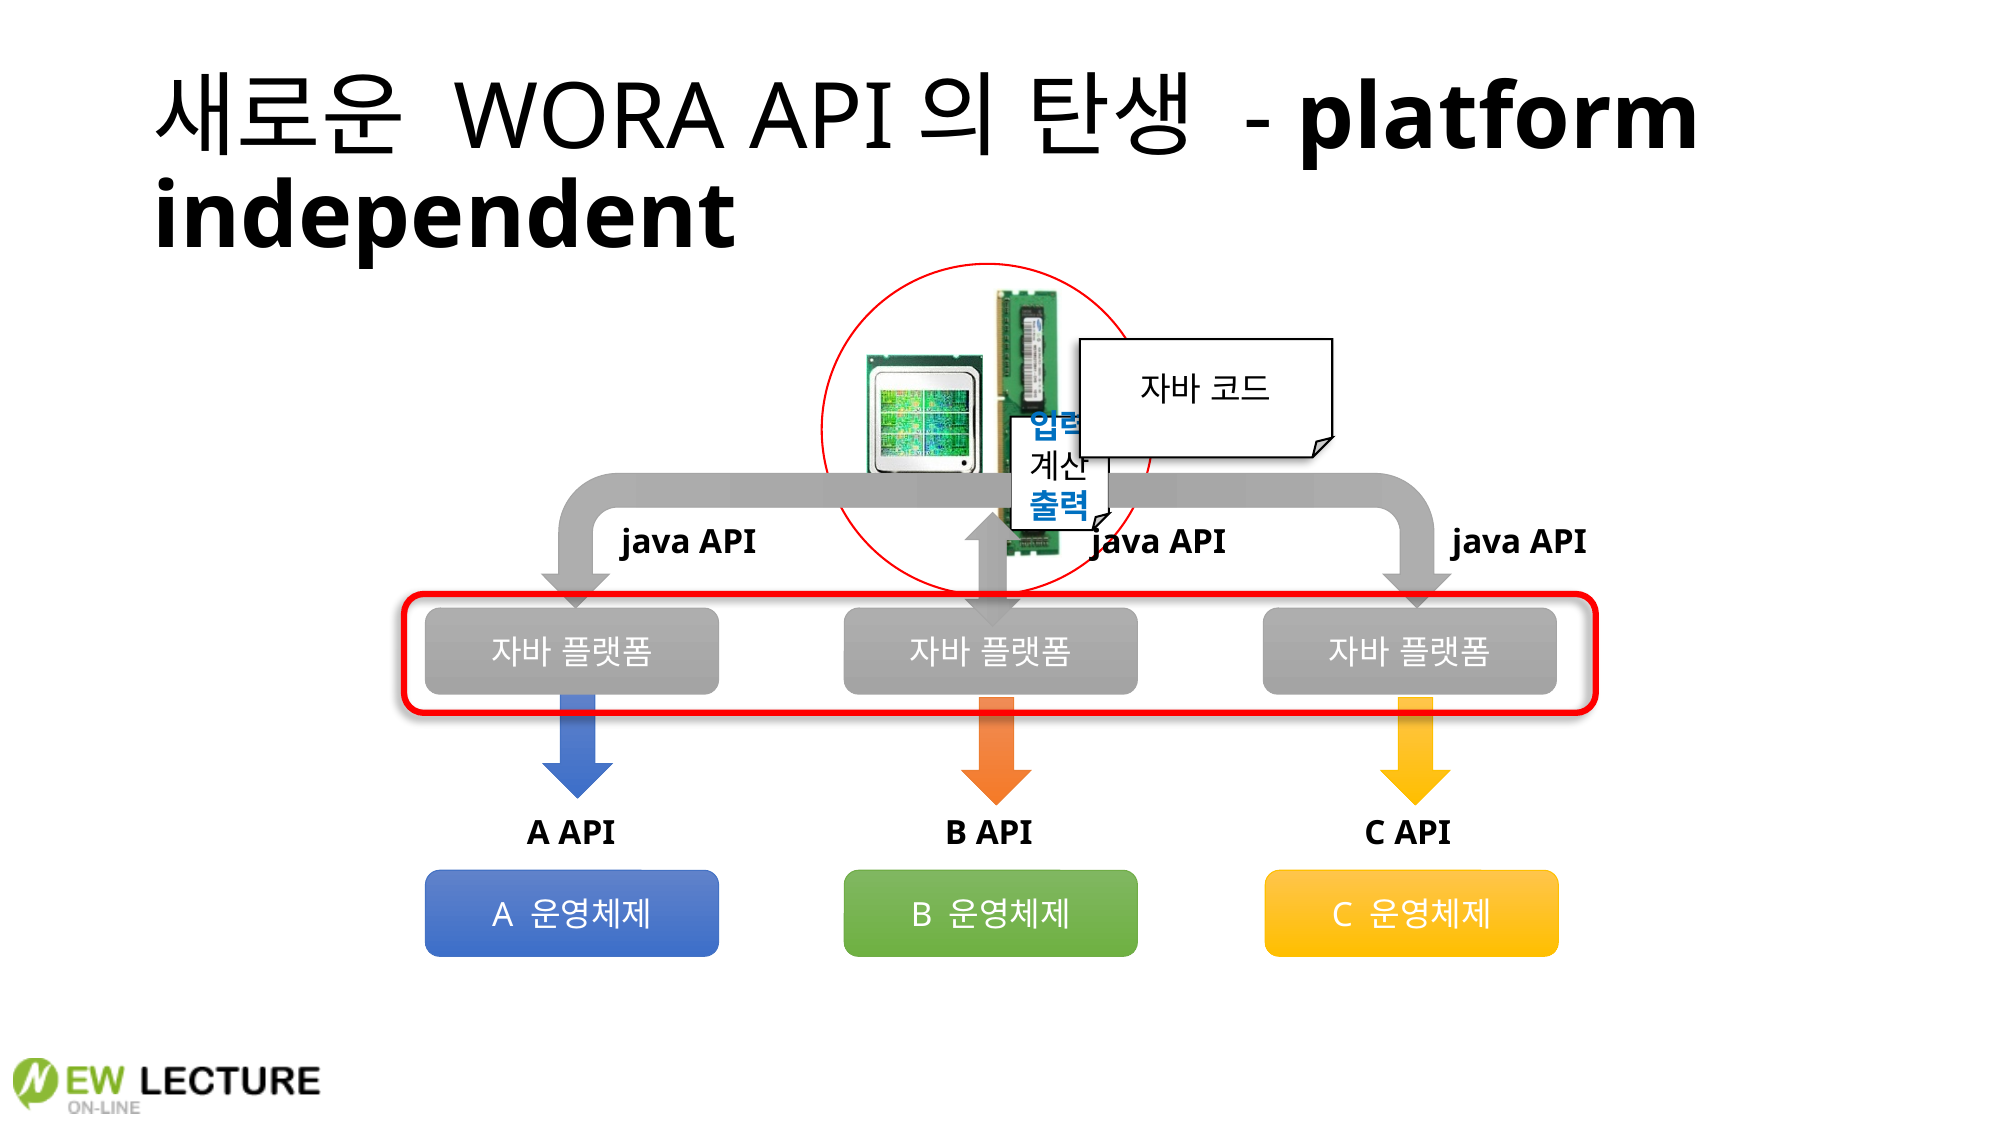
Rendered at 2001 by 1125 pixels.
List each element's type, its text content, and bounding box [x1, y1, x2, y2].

title 새로운 WORA API의 탄생 - platform independent [137, 59, 1863, 278]
text_box java API [606, 512, 772, 568]
text_box [1153, 472, 1452, 591]
text_box java API [1437, 512, 1602, 568]
text_box C API [1349, 803, 1467, 859]
text_box [540, 472, 821, 591]
text_box [402, 592, 1597, 714]
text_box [821, 263, 1153, 596]
text_box A API [512, 803, 631, 859]
text_box 자바 플랫폼 [424, 607, 720, 695]
text_box java API [1153, 512, 1242, 568]
text_box [1379, 724, 1452, 803]
text_box B 운영체제 [843, 869, 1138, 957]
text_box C 운영체제 [1264, 869, 1559, 957]
text_box B API [930, 803, 1048, 859]
text_box 자바 코드 [1153, 338, 1336, 459]
text_box A 운영체제 [424, 869, 720, 957]
picture [13, 1058, 323, 1114]
text_box [960, 724, 1032, 803]
text_box [542, 724, 614, 799]
